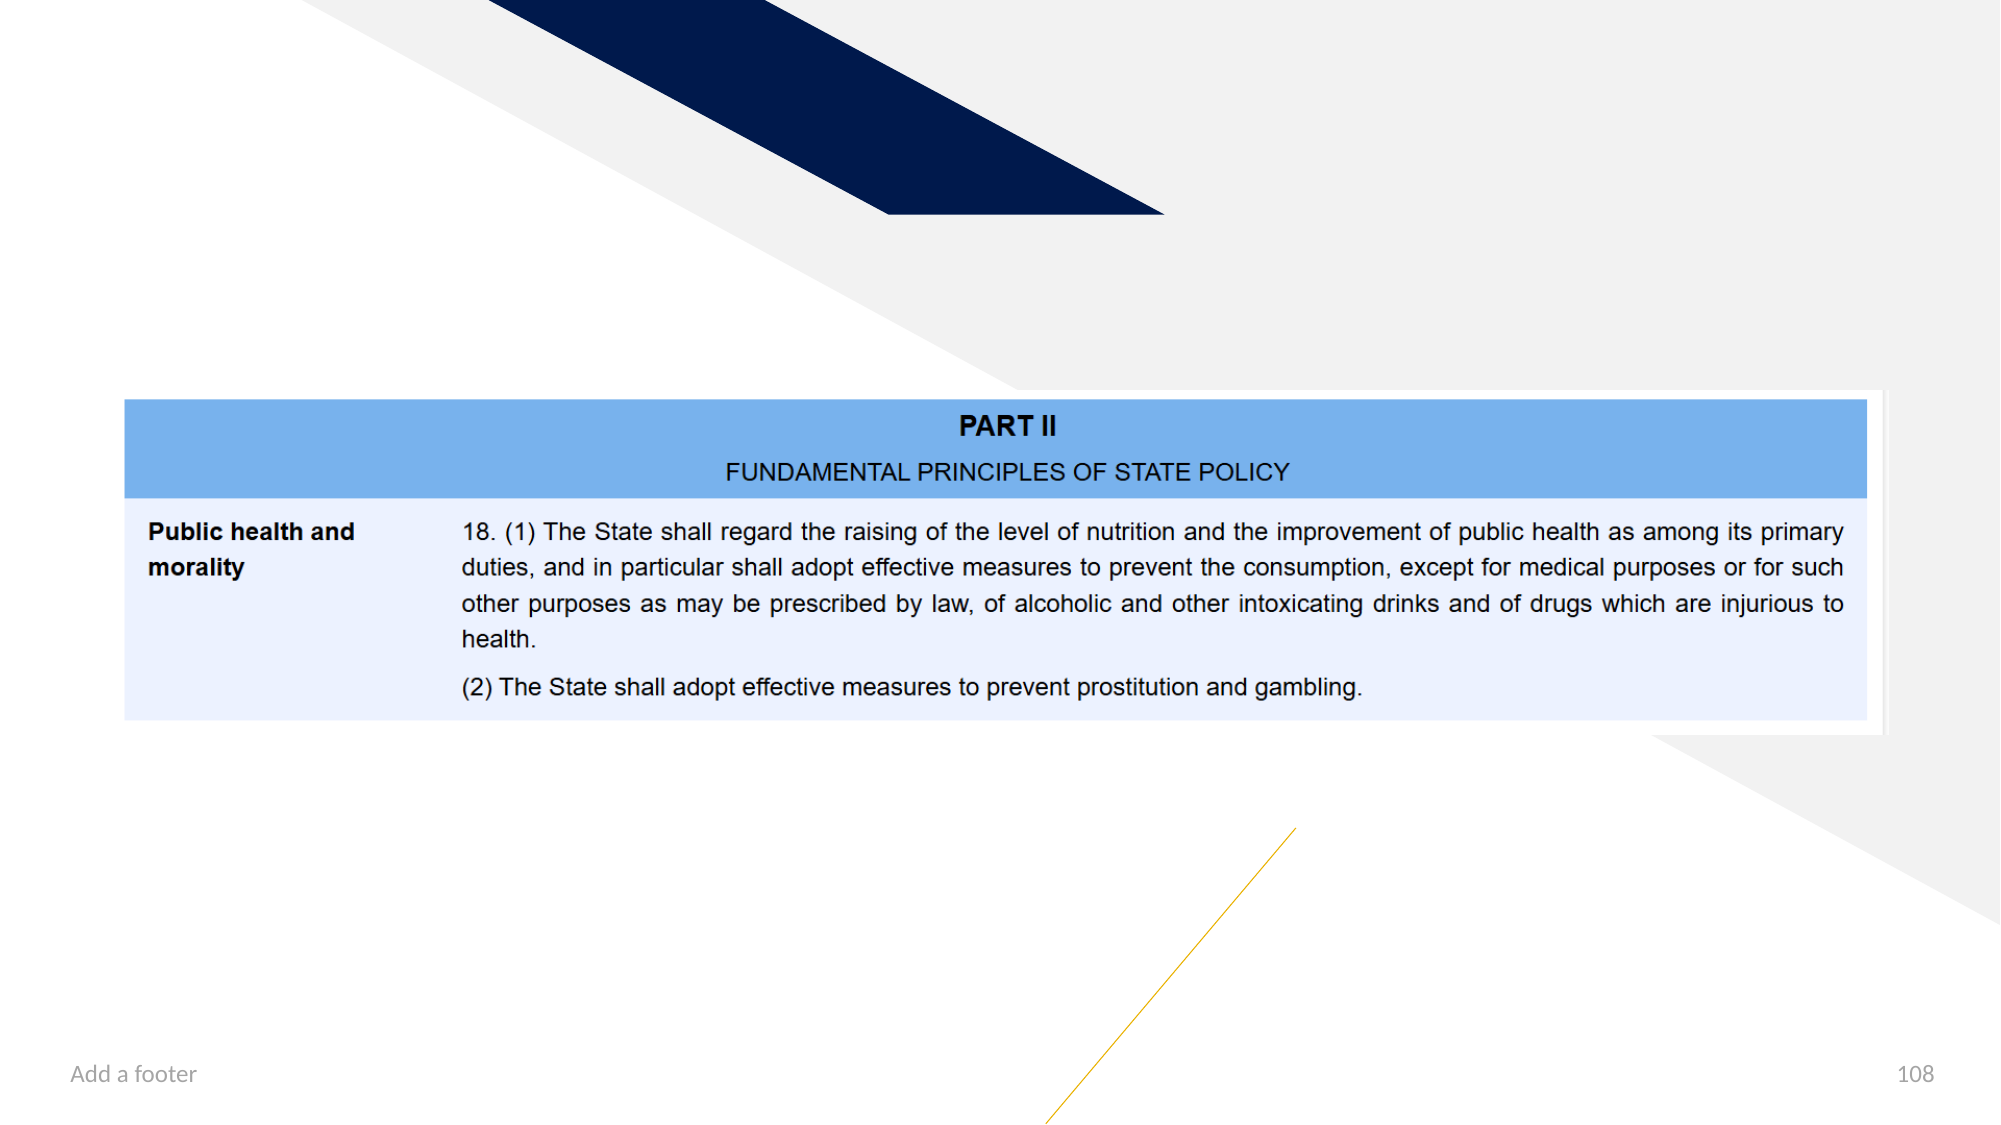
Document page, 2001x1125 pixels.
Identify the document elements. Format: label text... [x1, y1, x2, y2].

footer Add a footer [55, 1042, 731, 1103]
picture [111, 390, 1889, 735]
slide_number 108 [1828, 1042, 1950, 1103]
